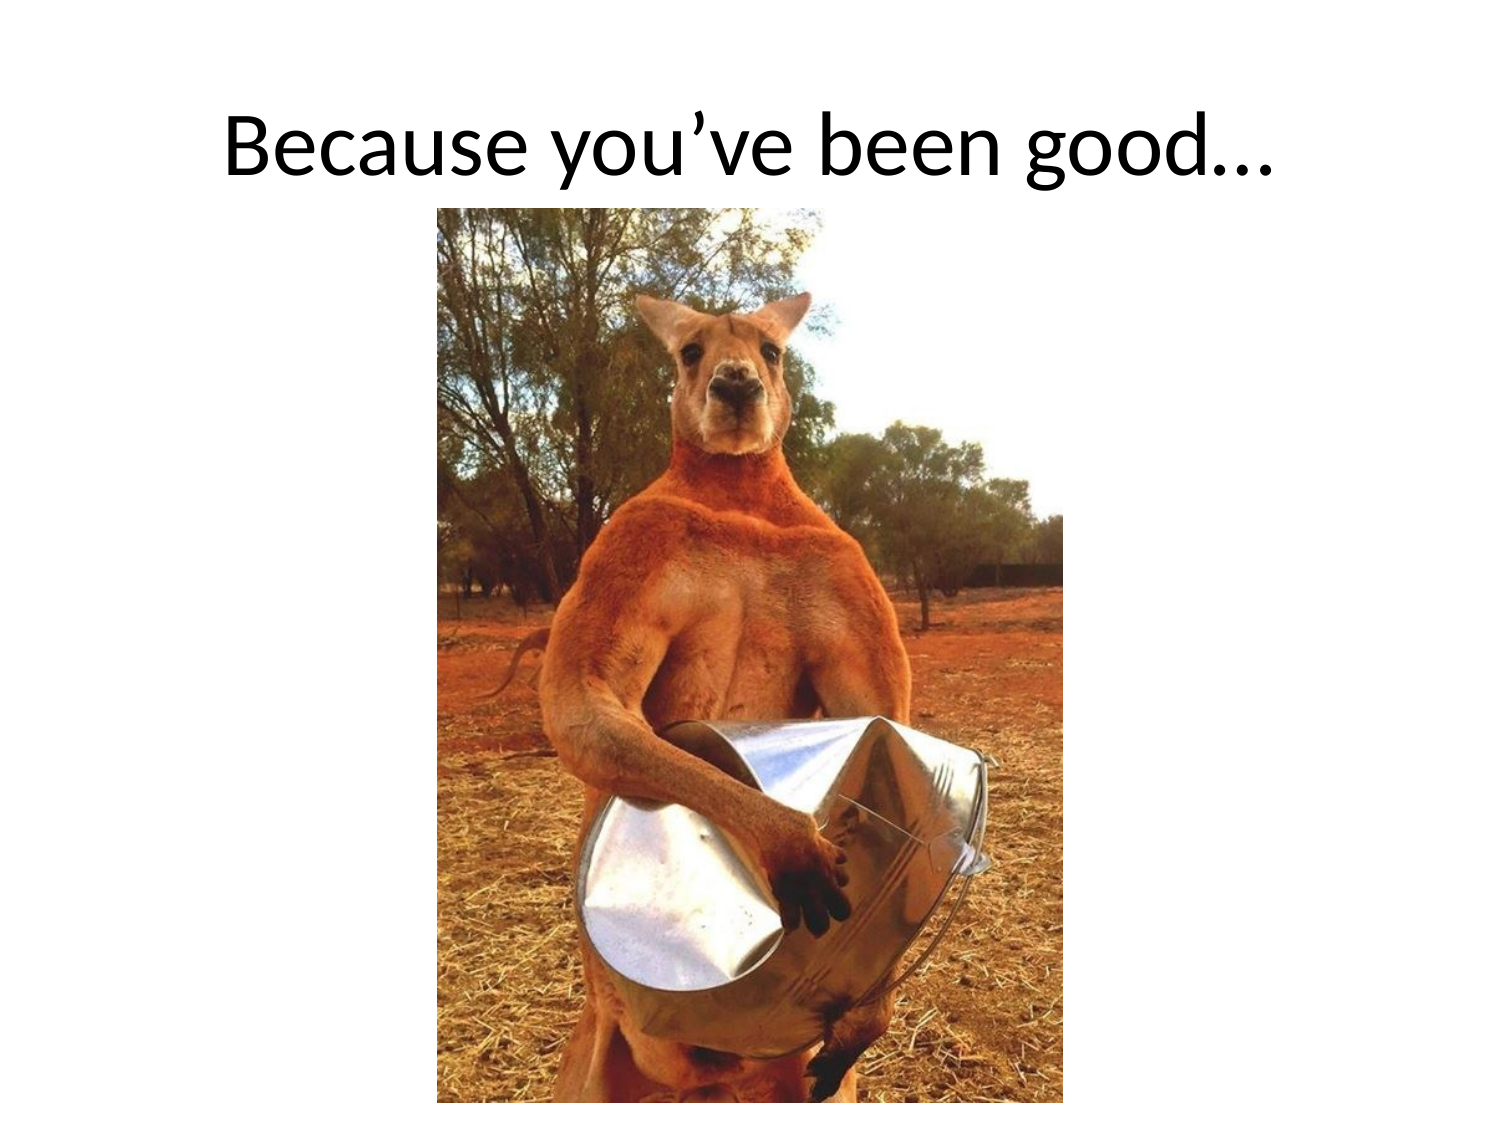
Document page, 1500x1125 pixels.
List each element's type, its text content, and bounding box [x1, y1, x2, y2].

picture [437, 207, 1063, 1103]
title Because you’ve been good… [75, 45, 1425, 233]
